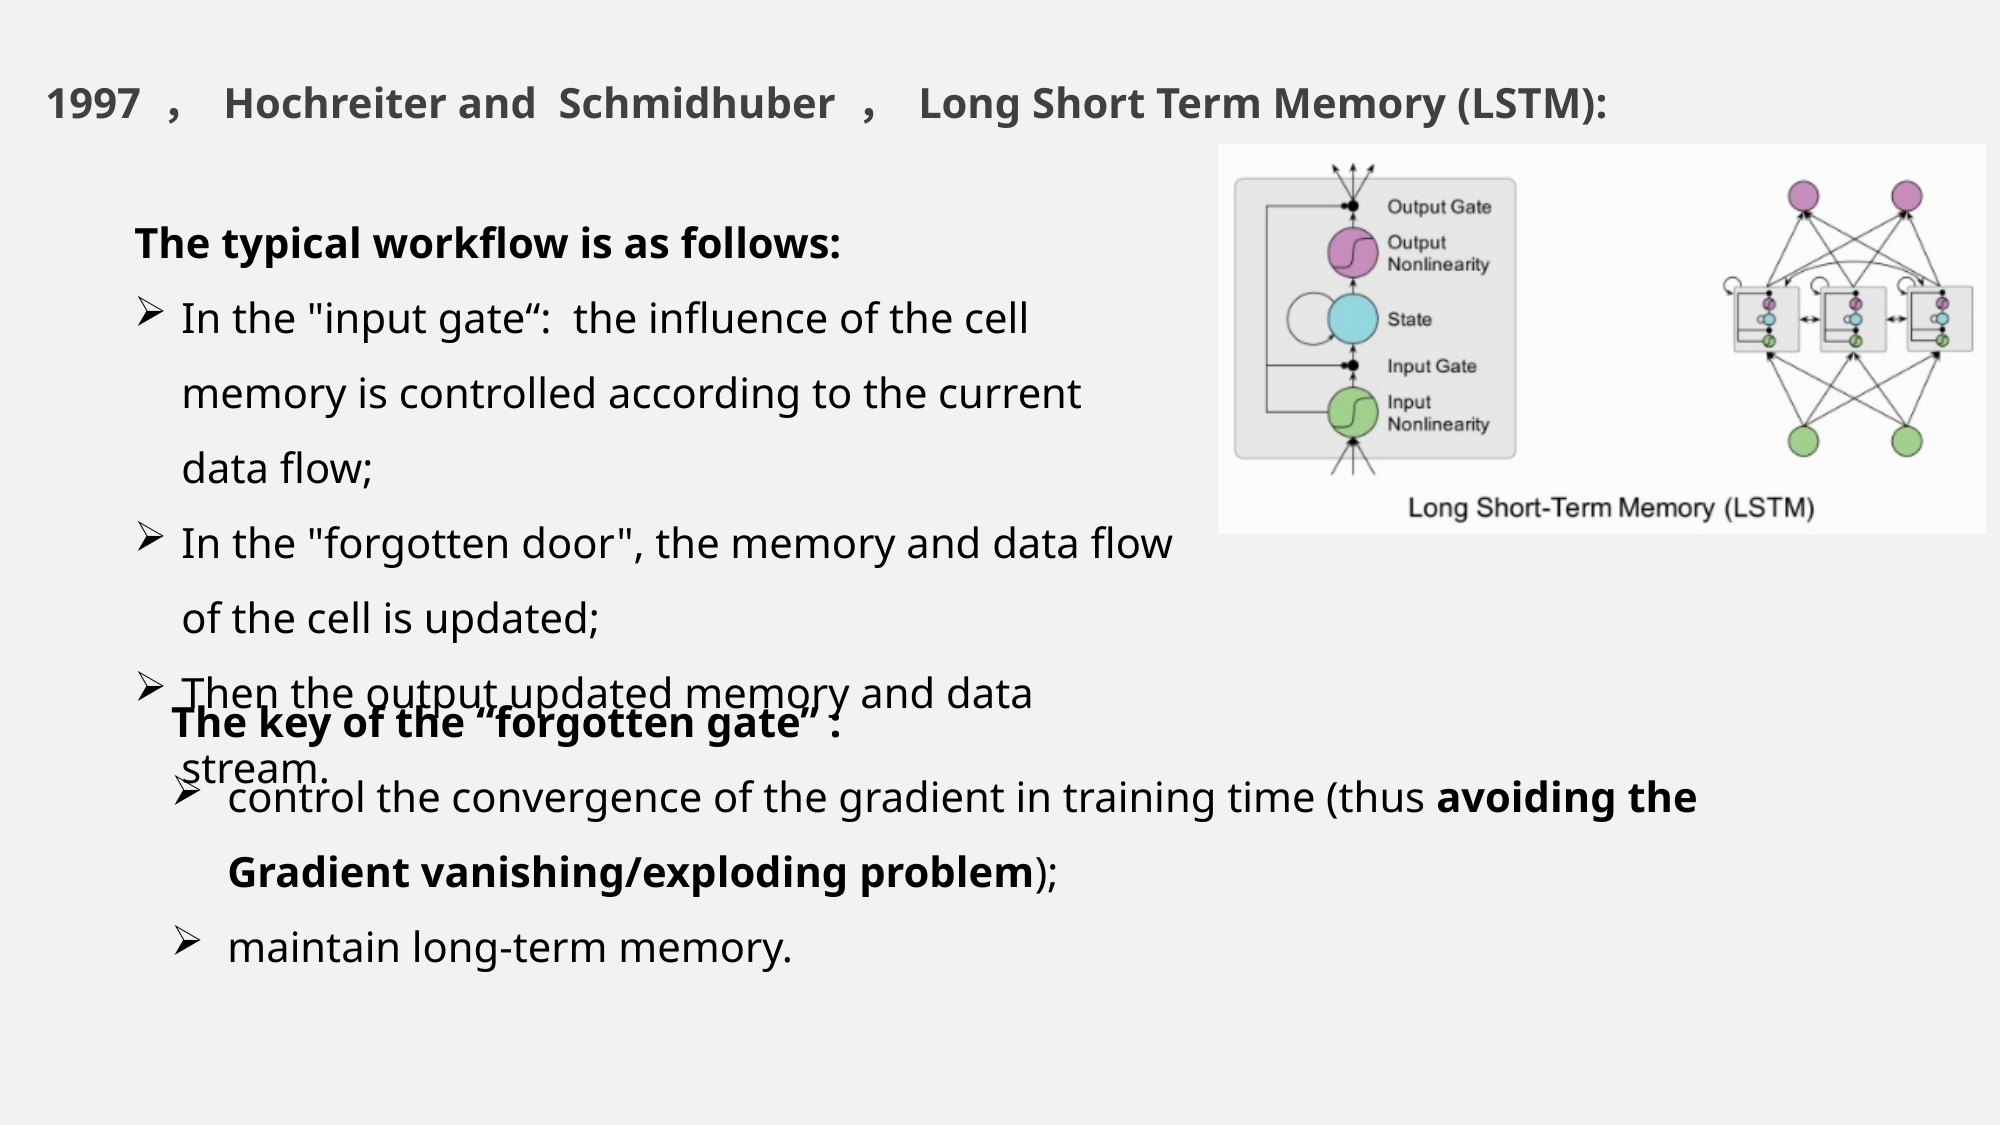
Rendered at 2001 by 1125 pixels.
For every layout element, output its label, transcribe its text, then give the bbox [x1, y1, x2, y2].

picture [1218, 144, 1986, 534]
text_box The typical workflow is as follows: In the "input gate“: the influence of the cell memory is controlled according to the current data flow; In the "forgotten door", the memory and data flow of the cell is updated; Then the output updated memory and data stream. [119, 184, 1193, 800]
text_box 1997 ， Hochreiter and Schmidhuber ， Long Short Term Memory (LSTM): [30, 69, 1688, 134]
text_box The key of the “forgotten gate” : control the convergence of the gradient in training time (thus avoiding the Gradient vanishing/exploding problem); maintain long-term memory. [156, 663, 1861, 978]
